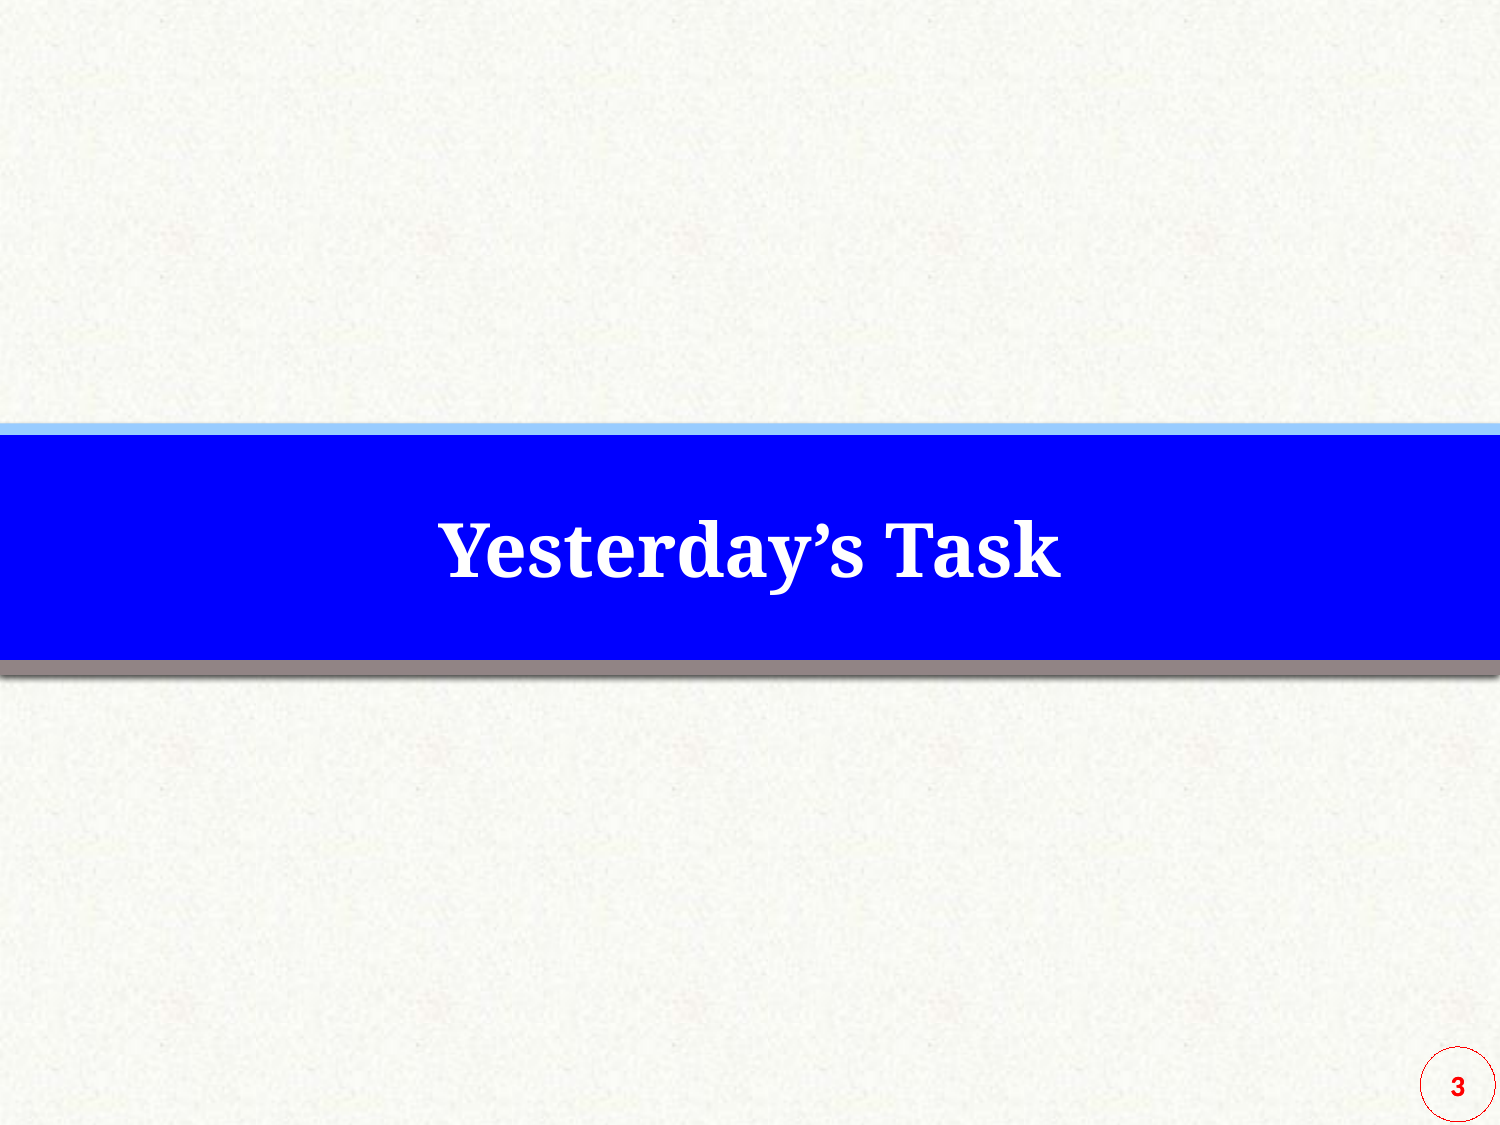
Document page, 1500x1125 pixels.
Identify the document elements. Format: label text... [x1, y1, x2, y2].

picture [0, 0, 1500, 423]
title Yesterday’s Task [0, 435, 1500, 660]
picture [0, 675, 1500, 1125]
